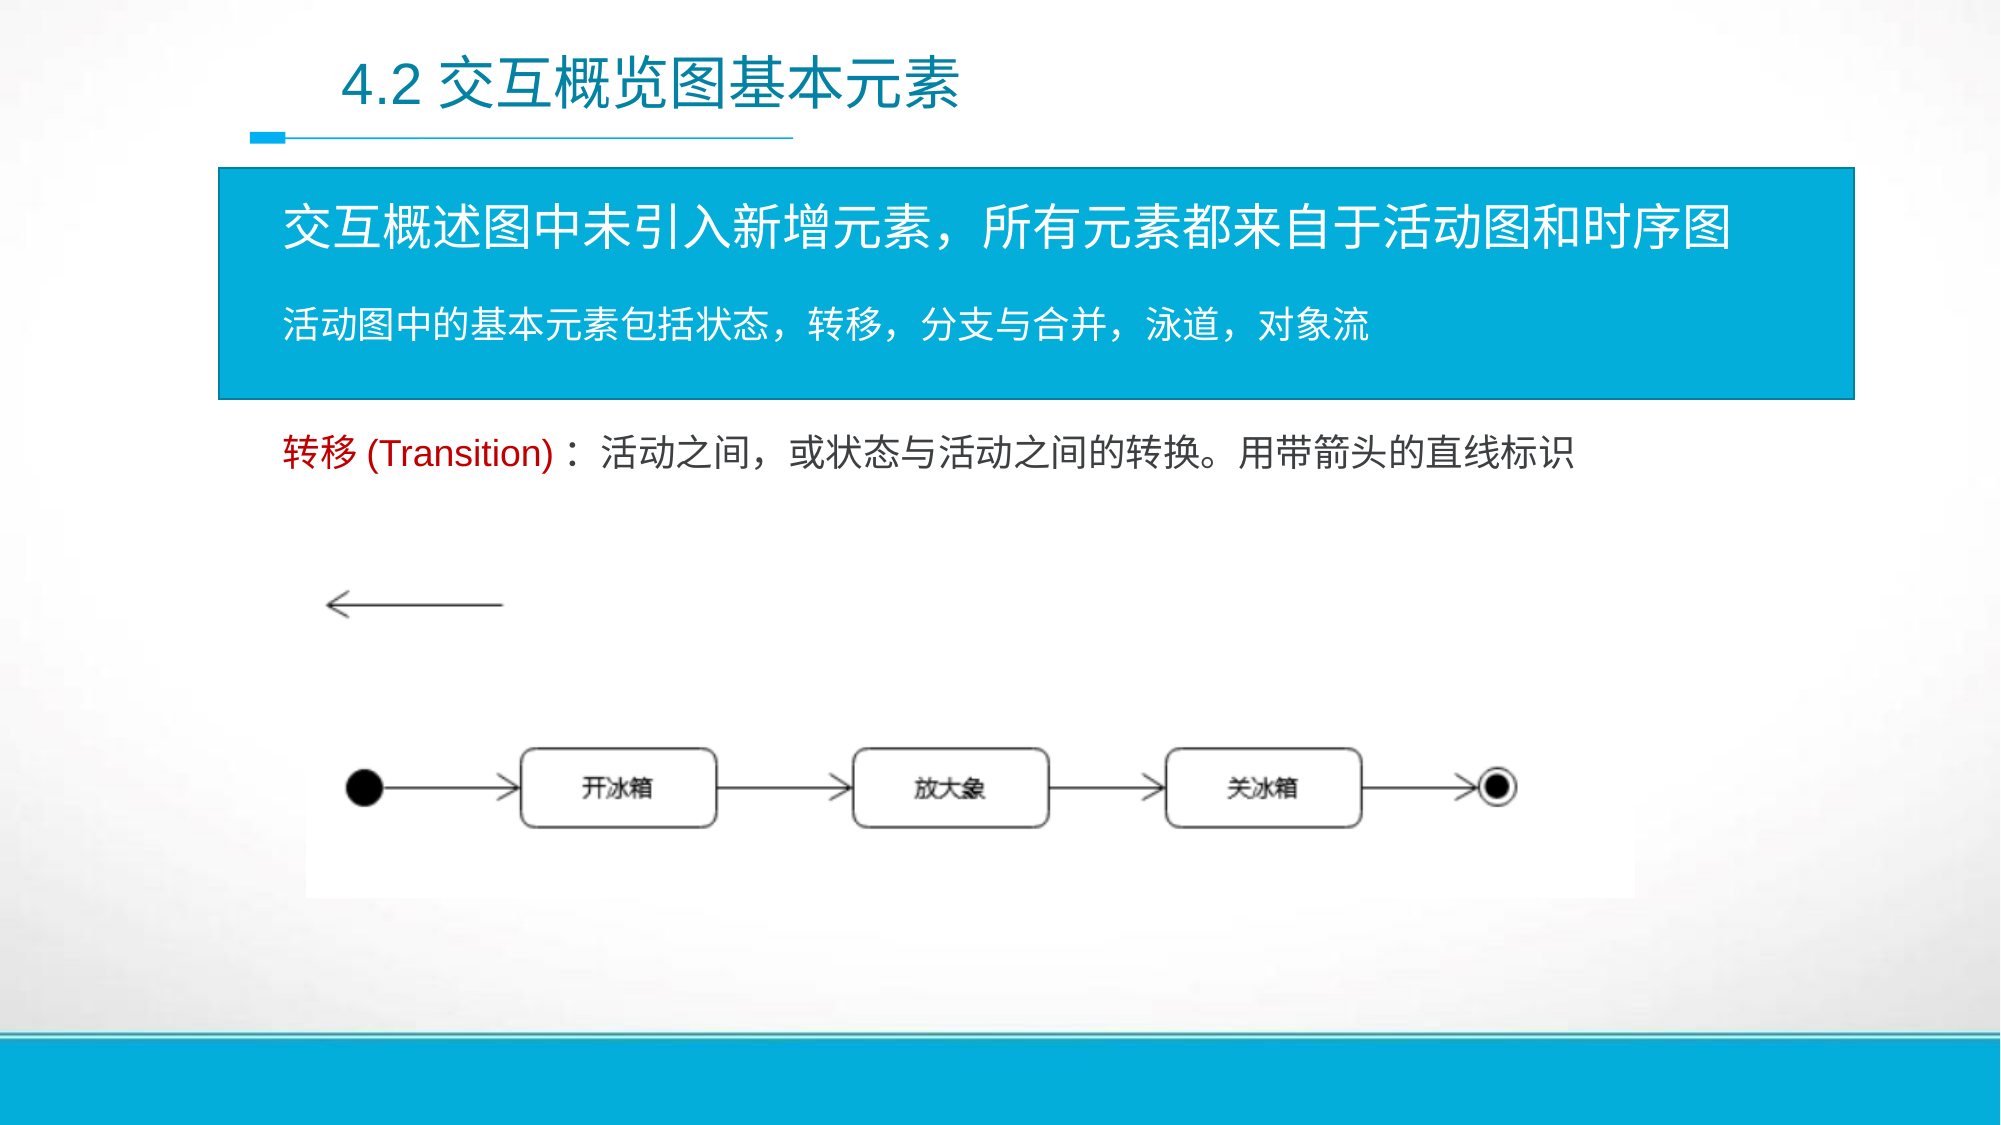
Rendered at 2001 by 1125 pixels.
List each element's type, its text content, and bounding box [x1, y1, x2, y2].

text_box 转移(Transition)：活动之间，或状态与活动之间的转换。用带箭头的直线标识 [267, 421, 1868, 482]
text_box [218, 167, 1855, 400]
picture [0, 0, 2001, 1044]
text_box 交互概述图中未引入新增元素，所有元素都来自于活动图和时序图 活动图中的基本元素包括状态，转移，分支与合并，泳道，对象流 [267, 188, 1765, 421]
title 4.2交互概览图基本元素 [326, 24, 1677, 138]
